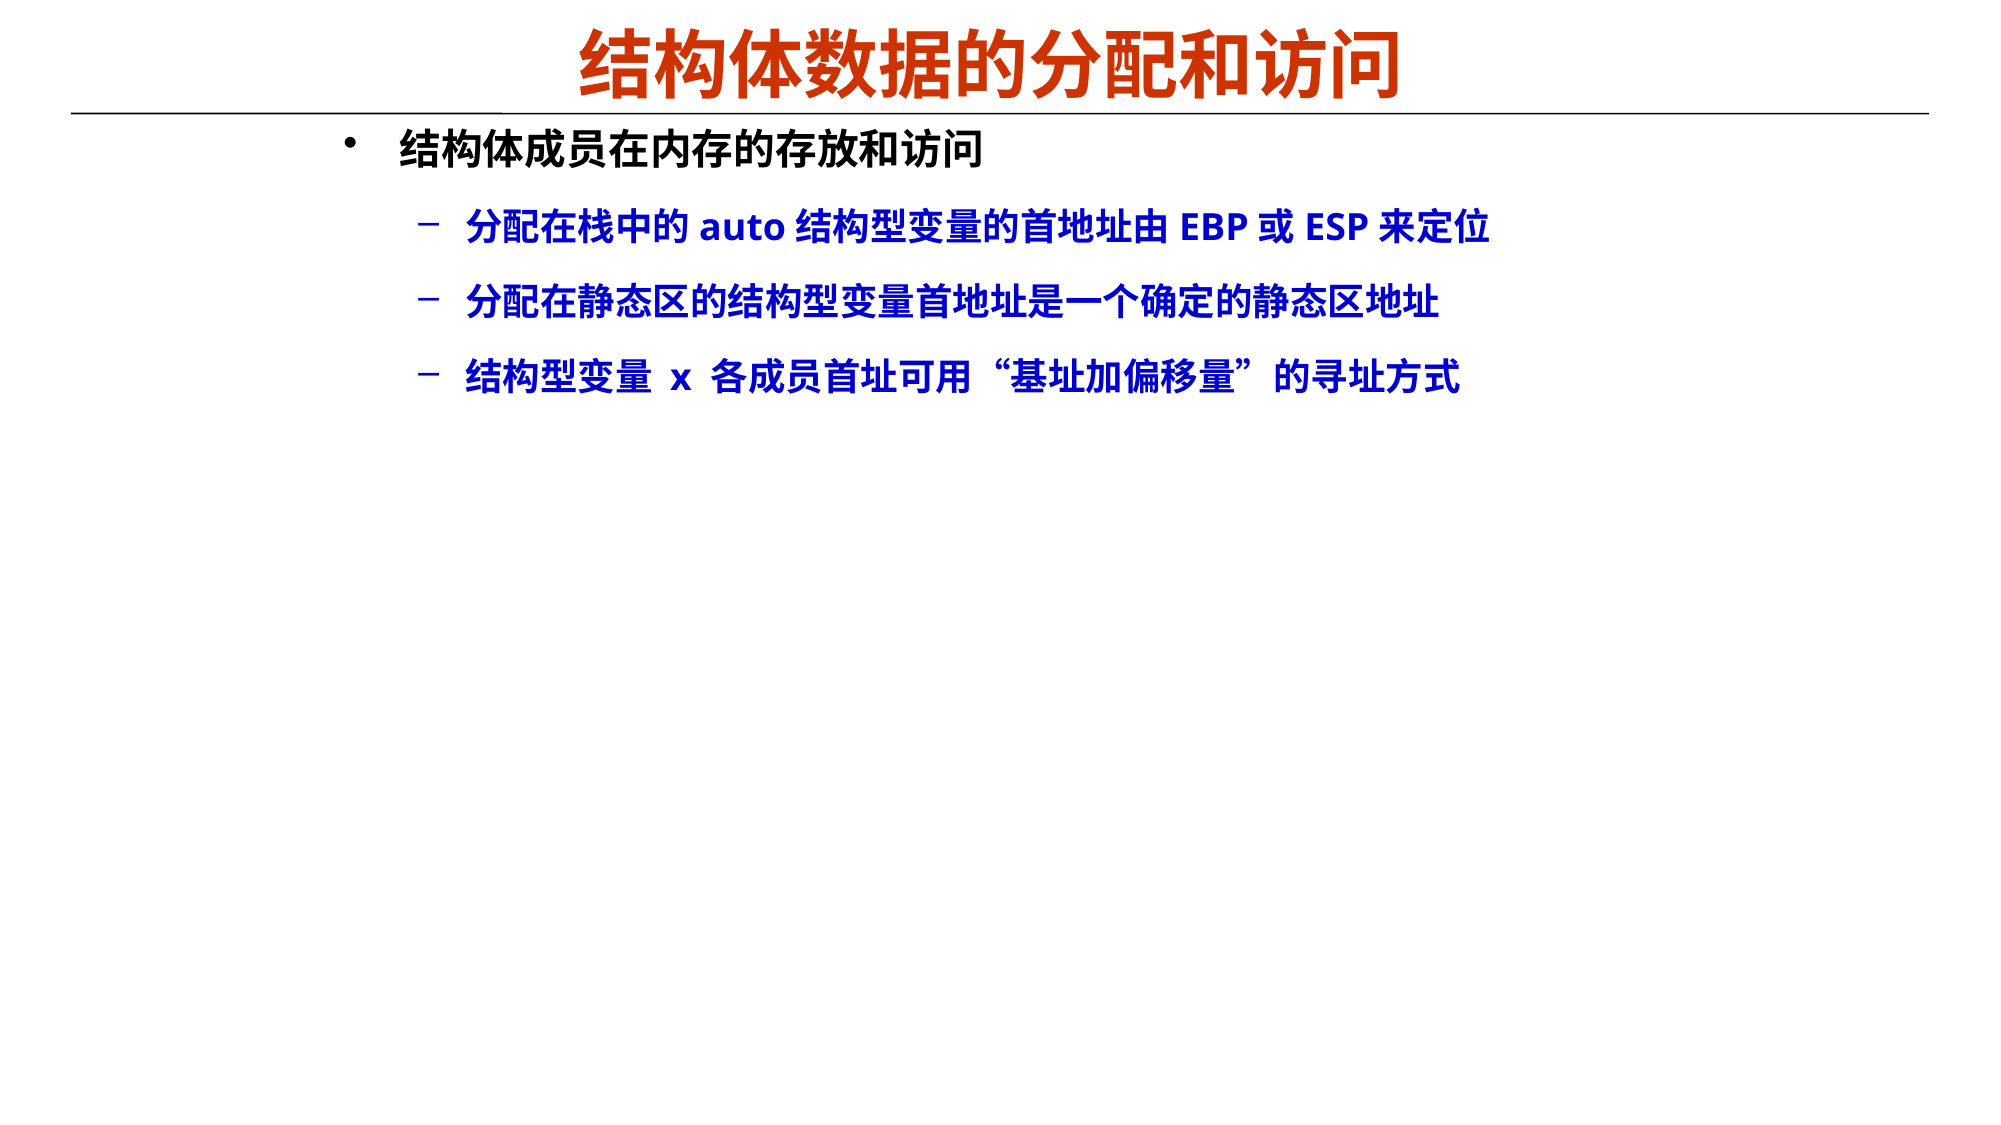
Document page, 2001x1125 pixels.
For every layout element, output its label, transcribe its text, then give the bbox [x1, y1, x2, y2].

title 结构体数据的分配和访问 [325, 16, 1675, 109]
list 结构体成员在内存的存放和访问 分配在栈中的auto结构型变量的首地址由EBP或ESP来定位 分配在静态区的结构型变量首地址是一个确定的静态区地址 结构型变量 x 各成员首址可用“基址加偏移量”的寻址方式 [328, 90, 1678, 423]
